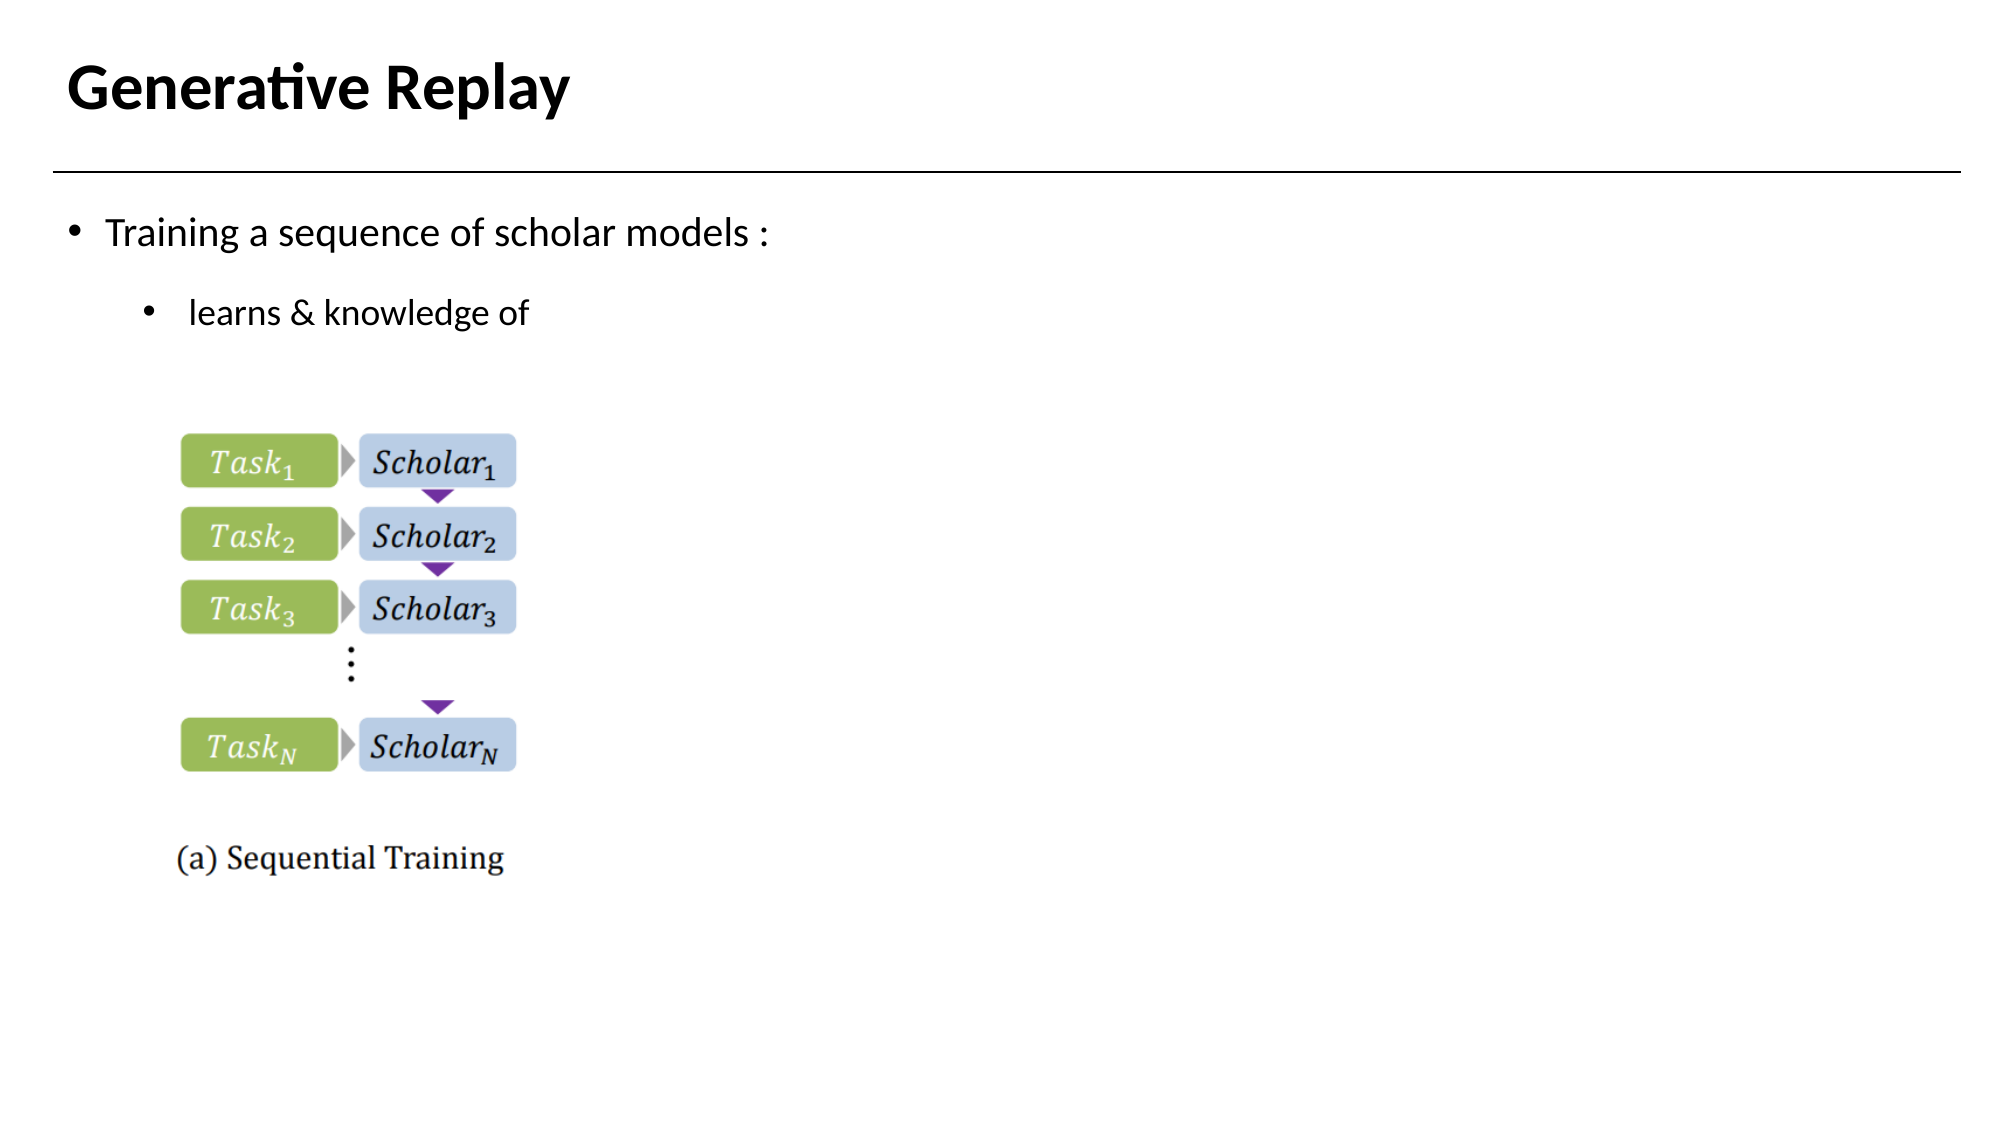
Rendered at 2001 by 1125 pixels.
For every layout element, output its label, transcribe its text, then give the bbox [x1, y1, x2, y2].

picture [131, 375, 553, 908]
title Generative Replay [52, 3, 2000, 173]
